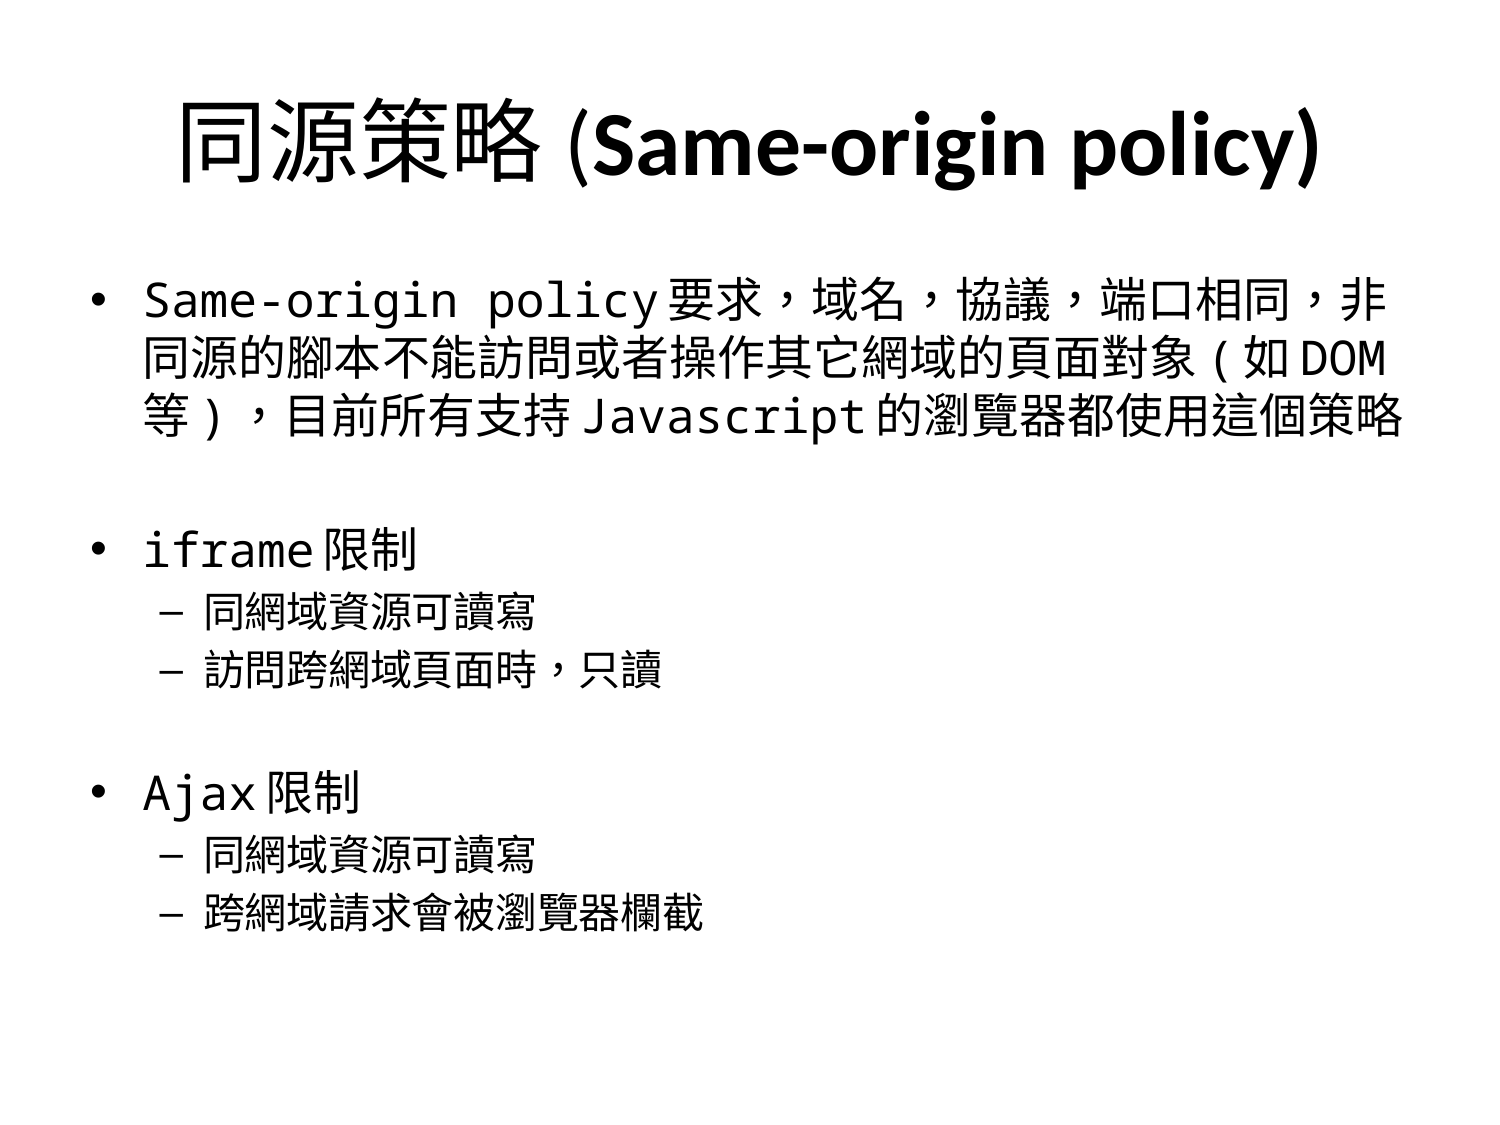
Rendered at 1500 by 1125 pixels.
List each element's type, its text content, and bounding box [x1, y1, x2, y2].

title 同源策略(Same-origin policy) [75, 45, 1425, 233]
list Same-origin policy要求，域名，協議，端口相同，非同源的腳本不能訪問或者操作其它網域的頁面對象(如DOM等)，目前所有支持Javascript的瀏覽器都使用這個策略 iframe限制 同網域資源可讀寫 訪問跨網域頁面時，只讀 Ajax限制 同網域資源可讀寫 跨網域請求會被瀏覽器欄截 [75, 262, 1425, 1106]
